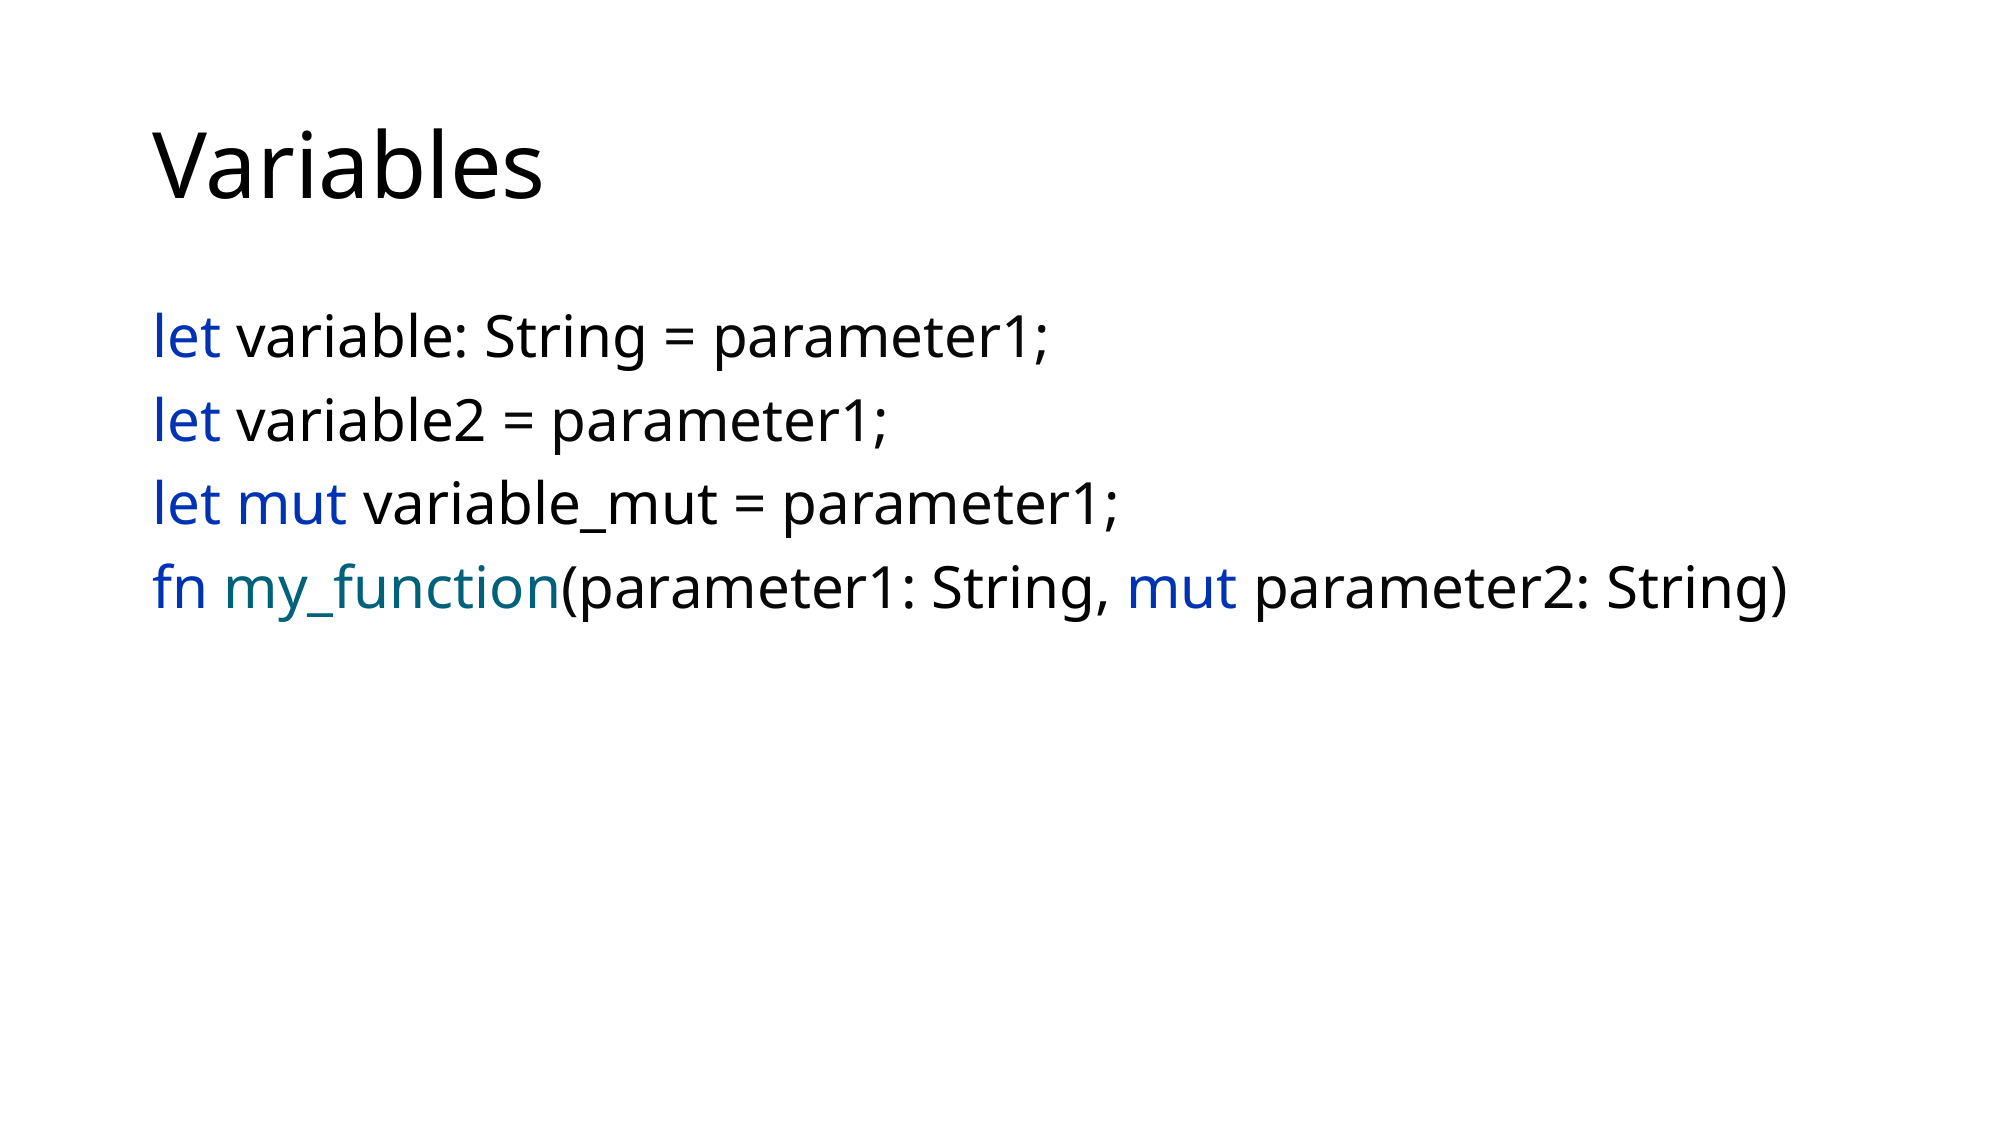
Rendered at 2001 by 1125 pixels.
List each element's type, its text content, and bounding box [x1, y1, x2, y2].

list let variable: String = parameter1; let variable2 = parameter1; let mut variable_mut = parameter1; fn my_function(parameter1: String, mut parameter2: String) [137, 299, 1863, 1014]
title Variables [137, 59, 1863, 278]
